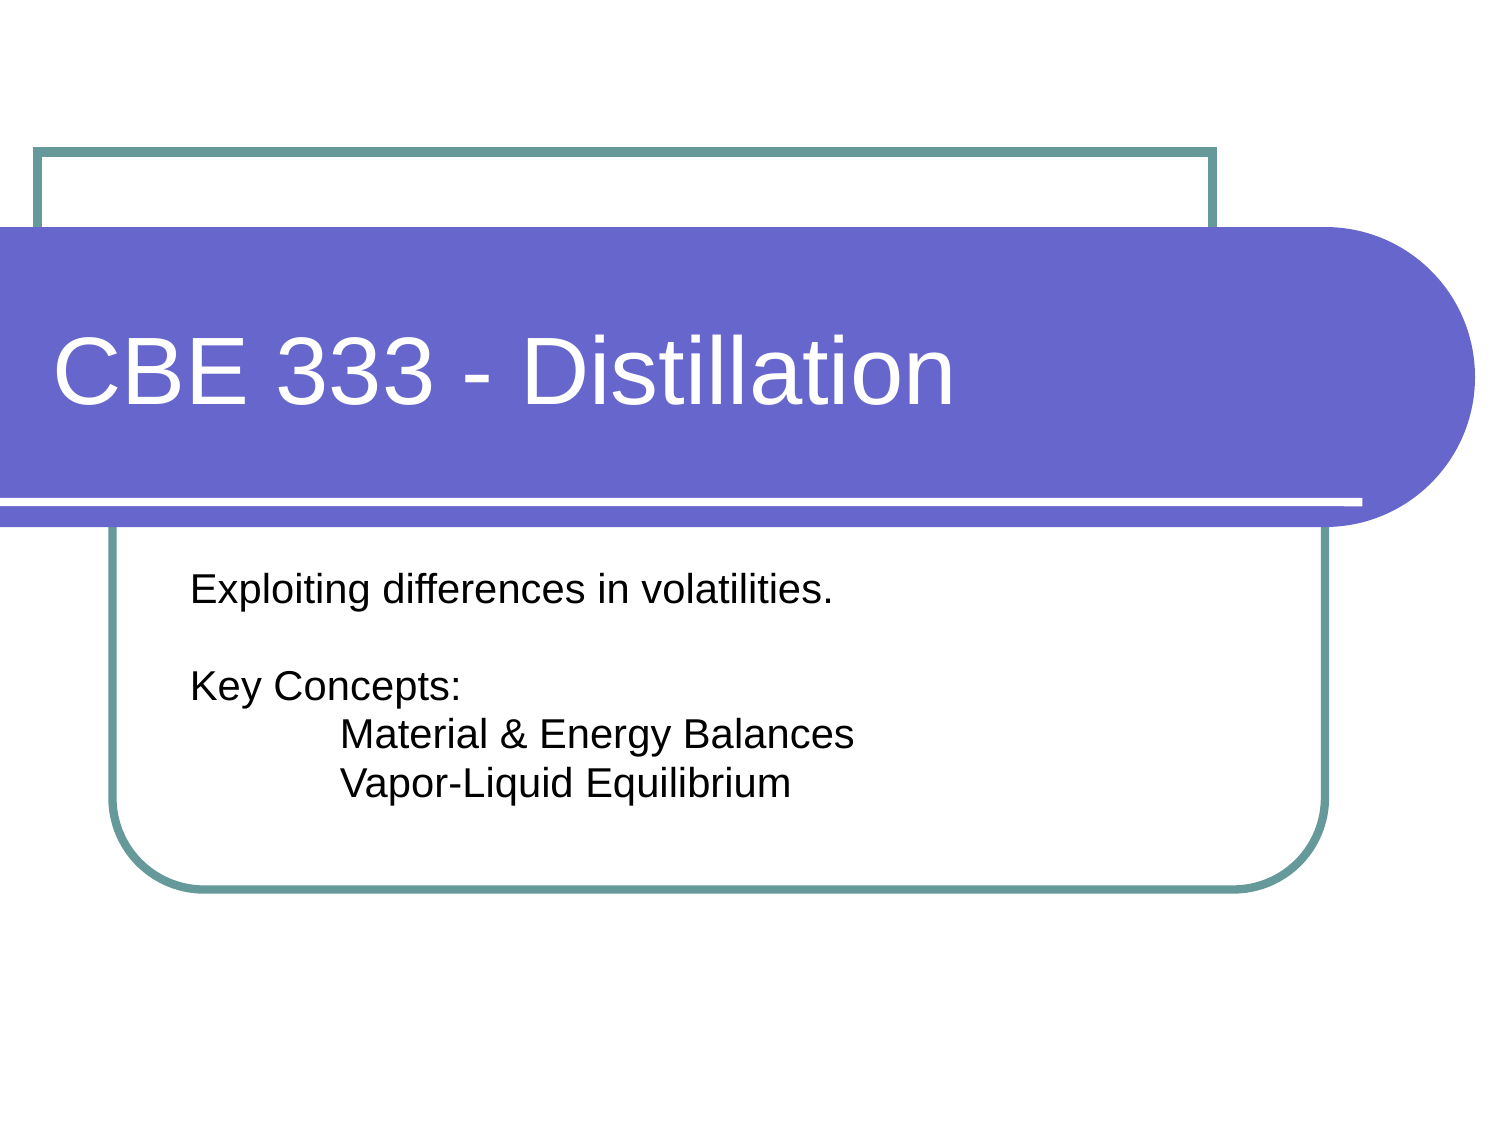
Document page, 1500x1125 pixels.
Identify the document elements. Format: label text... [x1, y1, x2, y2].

title CBE 333 - Distillation [37, 234, 1363, 499]
subtitle Exploiting differences in volatilities. Key Concepts: Material & Energy Balances Vapor-Liquid Equilibrium [174, 564, 1263, 840]
